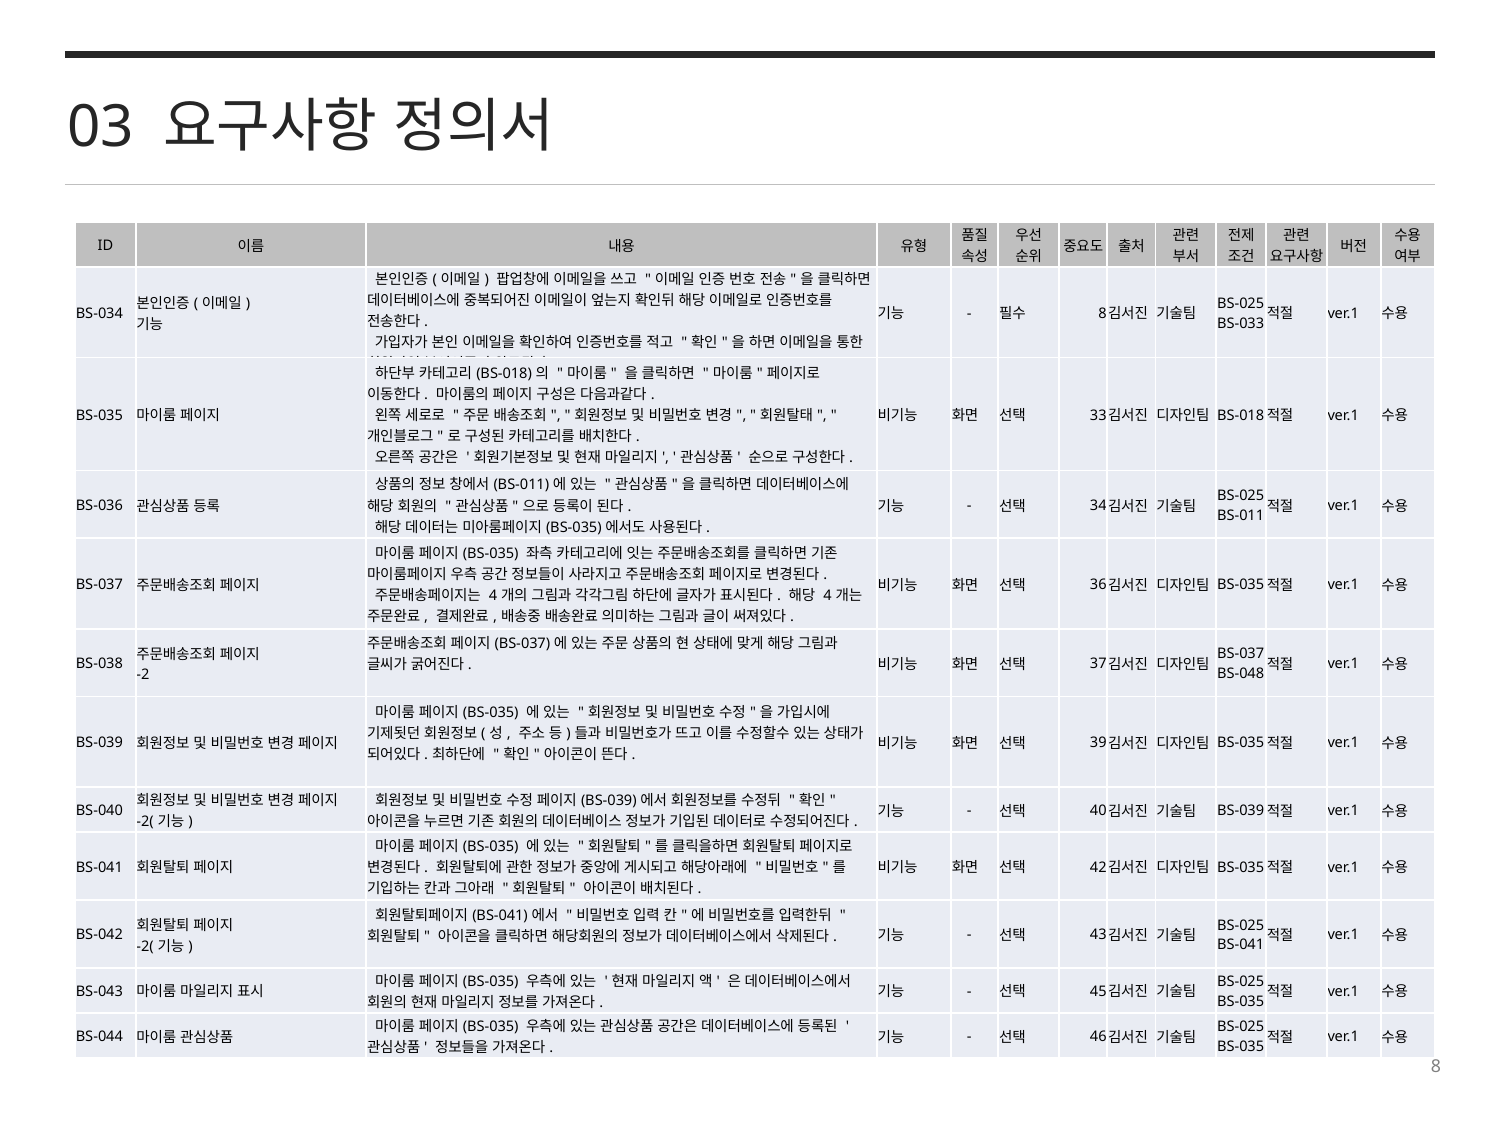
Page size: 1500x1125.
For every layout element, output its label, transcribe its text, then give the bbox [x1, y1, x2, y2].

table_cell 필수 [999, 268, 1058, 357]
table_header 관련 부서 [1156, 223, 1215, 266]
table_cell 김서진 [1108, 969, 1155, 1012]
table_cell BS-018 [1217, 358, 1265, 470]
table_cell 기능 [878, 1014, 950, 1057]
table_cell 본인인증(이메일) 기능 [137, 268, 365, 357]
table_cell BS-042 [76, 901, 135, 967]
table_cell ver.1 [1328, 630, 1380, 696]
table_header 이름 [137, 223, 365, 266]
table_cell 마이룸 페이지(BS-035) 좌측 카테고리에 잇는 주문배송조회를 클릭하면 기존 마이룸페이지 우측 공간 정보들이 사라지고 주문배송조회 페이지로 변경된다. 주문배송페이지는 4개의 그림과 각각그림 하단에 글자가 표시된다. 해당 4개는 주문완료, 결제완료,배송중 배송완료 의미하는 그림과 글이 써져있다. [367, 539, 876, 628]
table_cell - [952, 268, 997, 357]
table_cell 화면 [952, 630, 997, 696]
table_cell 마이룸 페이지(BS-035) 에 있는 "회원정보 및 비밀번호 수정"을 가입시에 기제됫던 회원정보(성, 주소 등)들과 비밀번호가 뜨고 이를 수정할수 있는 상태가 되어있다.최하단에 "확인"아이콘이 뜬다. [367, 697, 876, 786]
table_header 우선 순위 [999, 223, 1058, 266]
table_cell ver.1 [1328, 901, 1380, 967]
table_cell 수용 [1382, 969, 1434, 1012]
table_cell 40 [1060, 788, 1106, 831]
table_cell 회원정보 및 비밀번호 변경 페이지 [137, 697, 365, 786]
table_cell 선택 [999, 833, 1058, 899]
table_cell 김서진 [1108, 788, 1155, 831]
table_cell 수용 [1382, 788, 1434, 831]
table_cell ver.1 [1328, 358, 1380, 470]
table_cell 수용 [1382, 1014, 1434, 1057]
table_cell ver.1 [1328, 788, 1380, 831]
table_cell 수용 [1382, 697, 1434, 786]
table_cell 수용 [1382, 539, 1434, 628]
table_cell 마이룸 관심상품 [137, 1014, 365, 1057]
table_cell 마이룸 페이지(BS-035) 우측에 있는 관심상품 공간은 데이터베이스에 등록된 '관심상품' 정보들을 가져온다. [367, 1014, 876, 1057]
table_cell 적절 [1267, 1014, 1326, 1057]
table_cell 기술팀 [1156, 788, 1215, 831]
table_cell 적절 [1267, 697, 1326, 786]
table_cell 42 [1060, 833, 1106, 899]
table_cell 회원탈퇴페이지(BS-041)에서 "비밀번호 입력 칸"에 비밀번호를 입력한뒤 "회원탈퇴" 아이콘을 클릭하면 해당회원의 정보가 데이터베이스에서 삭제된다. [367, 901, 876, 967]
table_cell 수용 [1382, 901, 1434, 967]
table_cell 마이룸 페이지(BS-035) 에 있는 "회원탈퇴"를 클릭을하면 회원탈퇴 페이지로 변경된다. 회원탈퇴에 관한 정보가 중앙에 게시되고 해당아래에 "비밀번호"를 기입하는 칸과 그아래 "회원탈퇴" 아이콘이 배치된다. [367, 833, 876, 899]
table_cell 43 [1060, 901, 1106, 967]
table_cell 수용 [1382, 358, 1434, 470]
table_cell BS-039 [1217, 788, 1265, 831]
table_cell BS-035 [1217, 833, 1265, 899]
table_cell BS-025 BS-033 [1217, 268, 1265, 357]
table_cell 하단부 카테고리(BS-018)의 "마이룸" 을 클릭하면 "마이룸"페이지로 이동한다. 마이룸의 페이지 구성은 다음과같다. 왼쪽 세로로 "주문 배송조회", "회원정보 및 비밀번호 변경", "회원탈태", "개인블로그"로 구성된 카테고리를 배치한다. 오른쪽 공간은 '회원기본정보 및 현재 마일리지', '관심상품' 순으로 구성한다. [367, 358, 876, 470]
table_cell 디자인팀 [1156, 833, 1215, 899]
table_cell 김서진 [1108, 630, 1155, 696]
table_cell 김서진 [1108, 358, 1155, 470]
table_cell BS-040 [76, 788, 135, 831]
table_cell - [952, 788, 997, 831]
table_cell 기술팀 [1156, 901, 1215, 967]
table_cell 김서진 [1108, 833, 1155, 899]
table_cell 적절 [1267, 833, 1326, 899]
table_cell 마이룸 페이지 [137, 358, 365, 470]
table_cell BS-037 BS-048 [1217, 630, 1265, 696]
table_cell 37 [1060, 630, 1106, 696]
table_cell 적절 [1267, 969, 1326, 1012]
table_cell 화면 [952, 539, 997, 628]
table_cell 34 [1060, 471, 1106, 537]
table_cell 마이룸 페이지(BS-035) 우측에 있는 '현재 마일리지 액' 은 데이터베이스에서 회원의 현재 마일리지 정보를 가져온다. [367, 969, 876, 1012]
table_header 전제 조건 [1217, 223, 1265, 266]
table_cell BS-038 [76, 630, 135, 696]
table_cell 46 [1060, 1014, 1106, 1057]
table_cell ver.1 [1328, 539, 1380, 628]
table_cell 수용 [1382, 630, 1434, 696]
table_cell ver.1 [1328, 1014, 1380, 1057]
table_cell 수용 [1382, 268, 1434, 357]
table_cell BS-039 [76, 697, 135, 786]
table_cell 마이룸 마일리지 표시 [137, 969, 365, 1012]
table_cell 선택 [999, 1014, 1058, 1057]
table_cell 디자인팀 [1156, 358, 1215, 470]
table_cell 관심상품 등록 [137, 471, 365, 537]
table_cell 기술팀 [1156, 471, 1215, 537]
table_cell 디자인팀 [1156, 539, 1215, 628]
table_header 중요도 [1060, 223, 1106, 266]
table_cell 적절 [1267, 788, 1326, 831]
table_cell 선택 [999, 788, 1058, 831]
table_cell ver.1 [1328, 969, 1380, 1012]
table_cell BS-035 [76, 358, 135, 470]
table_cell 회원탈퇴 페이지 [137, 833, 365, 899]
table_cell 기능 [878, 471, 950, 537]
table_cell 주문배송조회 페이지(BS-037)에 있는 주문 상품의 현 상태에 맞게 해당 그림과 글씨가 굵어진다. [367, 630, 876, 696]
table_cell ver.1 [1328, 471, 1380, 537]
table_cell BS-025 BS-035 [1217, 1014, 1265, 1057]
table_cell BS-025 BS-011 [1217, 471, 1265, 537]
table_cell 김서진 [1108, 268, 1155, 357]
table_cell 비기능 [878, 539, 950, 628]
table_cell BS-036 [76, 471, 135, 537]
table_cell 상품의 정보 창에서(BS-011)에 있는 "관심상품"을 클릭하면 데이터베이스에 해당 회원의 "관심상품"으로 등록이 된다. 해당 데이터는 미아룸페이지(BS-035)에서도 사용된다. [367, 471, 876, 537]
table_cell 회원정보 및 비밀번호 변경 페이지 -2(기능) [137, 788, 365, 831]
table_cell 비기능 [878, 833, 950, 899]
table_cell 김서진 [1108, 471, 1155, 537]
table_cell 주문배송조회 페이지 [137, 539, 365, 628]
table_cell 적절 [1267, 268, 1326, 357]
table_cell 36 [1060, 539, 1106, 628]
table_cell 적절 [1267, 471, 1326, 537]
table_header 유형 [878, 223, 950, 266]
table_cell 주문배송조회 페이지 -2 [137, 630, 365, 696]
table_cell 적절 [1267, 358, 1326, 470]
table_header 출처 [1108, 223, 1155, 266]
table_cell BS-037 [76, 539, 135, 628]
table_cell - [952, 969, 997, 1012]
table_cell BS-025 BS-035 [1217, 969, 1265, 1012]
table_cell BS-035 [1217, 539, 1265, 628]
table_cell 김서진 [1108, 901, 1155, 967]
table_cell - [952, 471, 997, 537]
table_cell 선택 [999, 969, 1058, 1012]
table_cell 기능 [878, 969, 950, 1012]
table_cell - [952, 1014, 997, 1057]
table_cell BS-041 [76, 833, 135, 899]
table_cell 기술팀 [1156, 268, 1215, 357]
table_cell 적절 [1267, 539, 1326, 628]
table_cell 디자인팀 [1156, 697, 1215, 786]
table_cell 기능 [878, 268, 950, 357]
table_cell 본인인증(이메일) 팝업창에 이메일을 쓰고 "이메일 인증 번호 전송"을 클릭하면 데이터베이스에 중복되어진 이메일이 엎는지 확인뒤 해당 이메일로 인증번호를 전송한다. 가입자가 본인 이메일을 확인하여 인증번호를 적고 "확인"을 하면 이메일을 통한 회원가입 본인인증이 완료된다. [367, 268, 876, 357]
table_cell ver.1 [1328, 697, 1380, 786]
table_cell 기술팀 [1156, 1014, 1215, 1057]
table_cell 39 [1060, 697, 1106, 786]
table_cell 적절 [1267, 901, 1326, 967]
table_cell 수용 [1382, 471, 1434, 537]
table_cell 45 [1060, 969, 1106, 1012]
table_cell ver.1 [1328, 833, 1380, 899]
table_cell BS-044 [76, 1014, 135, 1057]
table_cell 김서진 [1108, 539, 1155, 628]
table_cell 기술팀 [1156, 969, 1215, 1012]
table_cell 비기능 [878, 358, 950, 470]
table_cell BS-043 [76, 969, 135, 1012]
table_cell 김서진 [1108, 1014, 1155, 1057]
table_cell 기능 [878, 788, 950, 831]
text_box 03 요구사항 정의서 [53, 80, 1187, 166]
table_cell 선택 [999, 471, 1058, 537]
table_cell 선택 [999, 630, 1058, 696]
table_cell 회원정보 및 비밀번호 수정 페이지(BS-039)에서 회원정보를 수정뒤 "확인"아이콘을 누르면 기존 회원의 데이터베이스 정보가 기입된 데이터로 수정되어진다. [367, 788, 876, 831]
table_cell 회원탈퇴 페이지 -2(기능) [137, 901, 365, 967]
table_header ID [76, 223, 135, 266]
table_header 버전 [1328, 223, 1380, 266]
table_cell 선택 [999, 901, 1058, 967]
table_cell 비기능 [878, 630, 950, 696]
table_header 관련 요구사항 [1267, 223, 1326, 266]
table_header 품질 속성 [952, 223, 997, 266]
table_cell 화면 [952, 358, 997, 470]
table_cell 디자인팀 [1156, 630, 1215, 696]
table_header 수용 여부 [1382, 223, 1434, 266]
table_cell 화면 [952, 697, 997, 786]
table_cell 기능 [878, 901, 950, 967]
table_cell 김서진 [1108, 697, 1155, 786]
table_cell 선택 [999, 358, 1058, 470]
table_cell 수용 [1382, 833, 1434, 899]
table_cell 비기능 [878, 697, 950, 786]
table_cell BS-025 BS-041 [1217, 901, 1265, 967]
table_cell 화면 [952, 833, 997, 899]
table_cell ver.1 [1328, 268, 1380, 357]
table_cell 8 [1060, 268, 1106, 357]
table_cell BS-035 [1217, 697, 1265, 786]
table_cell 선택 [999, 697, 1058, 786]
table_cell 선택 [999, 539, 1058, 628]
table_cell - [952, 901, 997, 967]
table_cell 적절 [1267, 630, 1326, 696]
table_header 내용 [367, 223, 876, 266]
table_cell 33 [1060, 358, 1106, 470]
table_cell BS-034 [76, 268, 135, 357]
